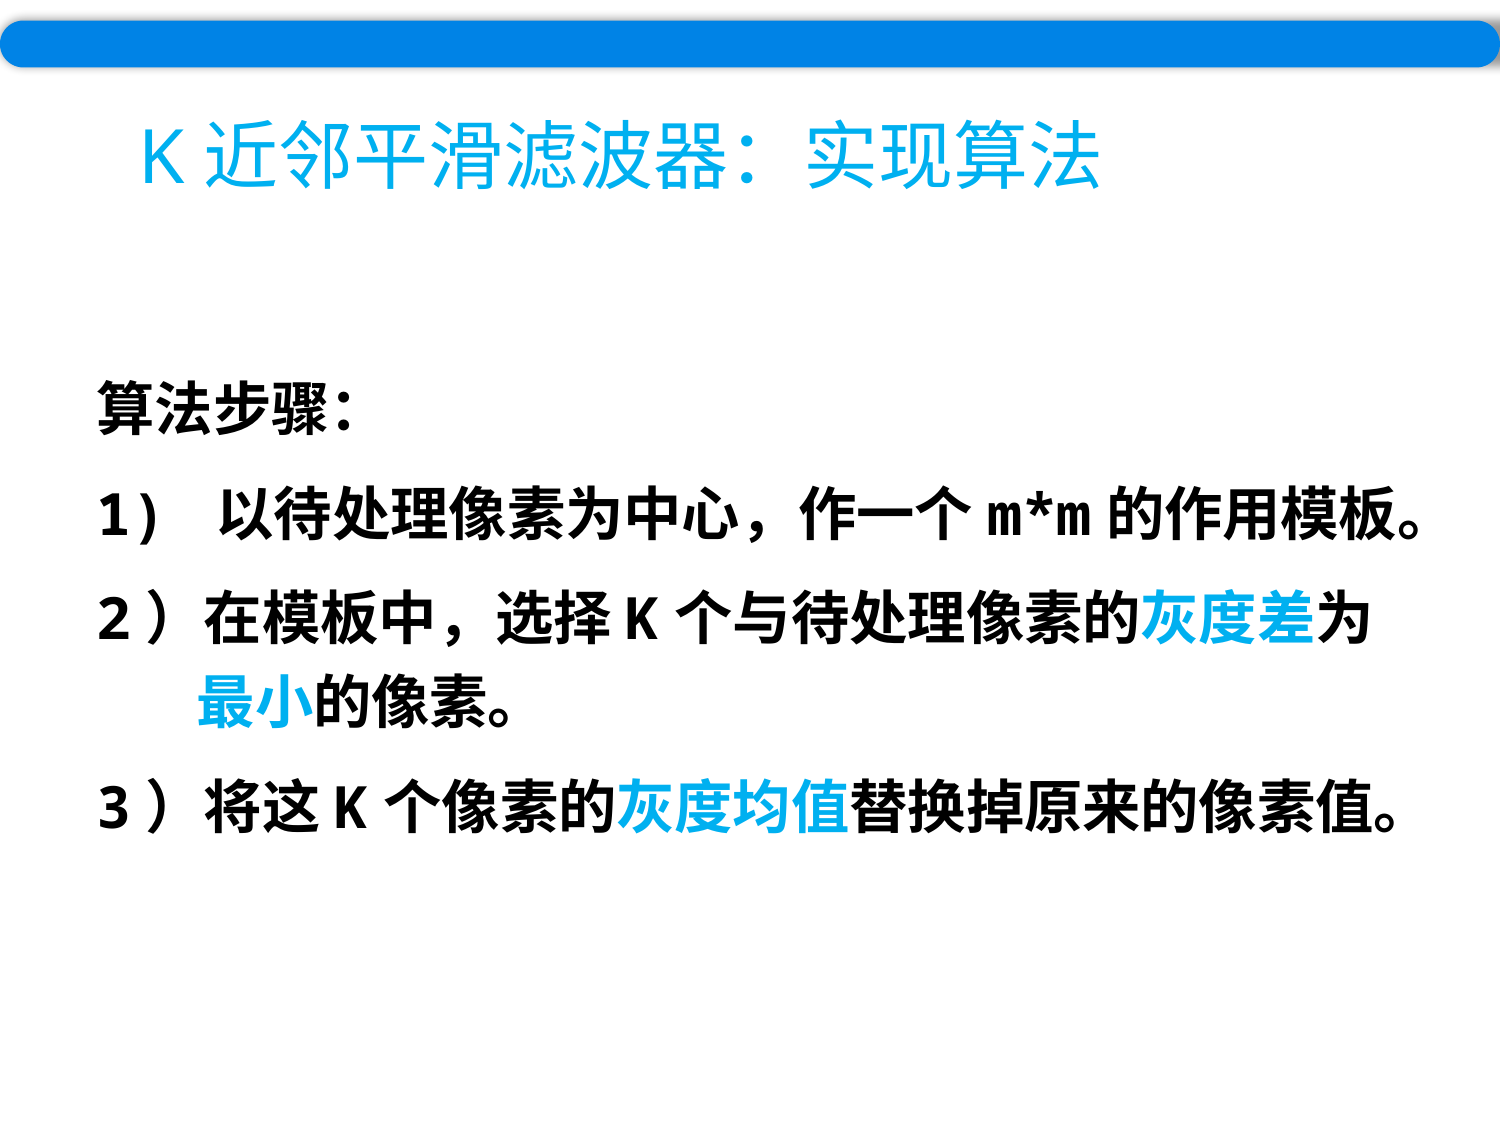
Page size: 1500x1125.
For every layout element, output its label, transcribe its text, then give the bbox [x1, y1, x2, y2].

list 算法步骤： 1) 以待处理像素为中心，作一个m*m的作用模板。 2）在模板中，选择K个与待处理像素的灰度差为最小的像素。 3）将这K个像素的灰度均值替换掉原来的像素值。 [81, 350, 1414, 906]
title K近邻平滑滤波器：实现算法 [123, 77, 1361, 254]
text_box [0, 19, 1500, 69]
